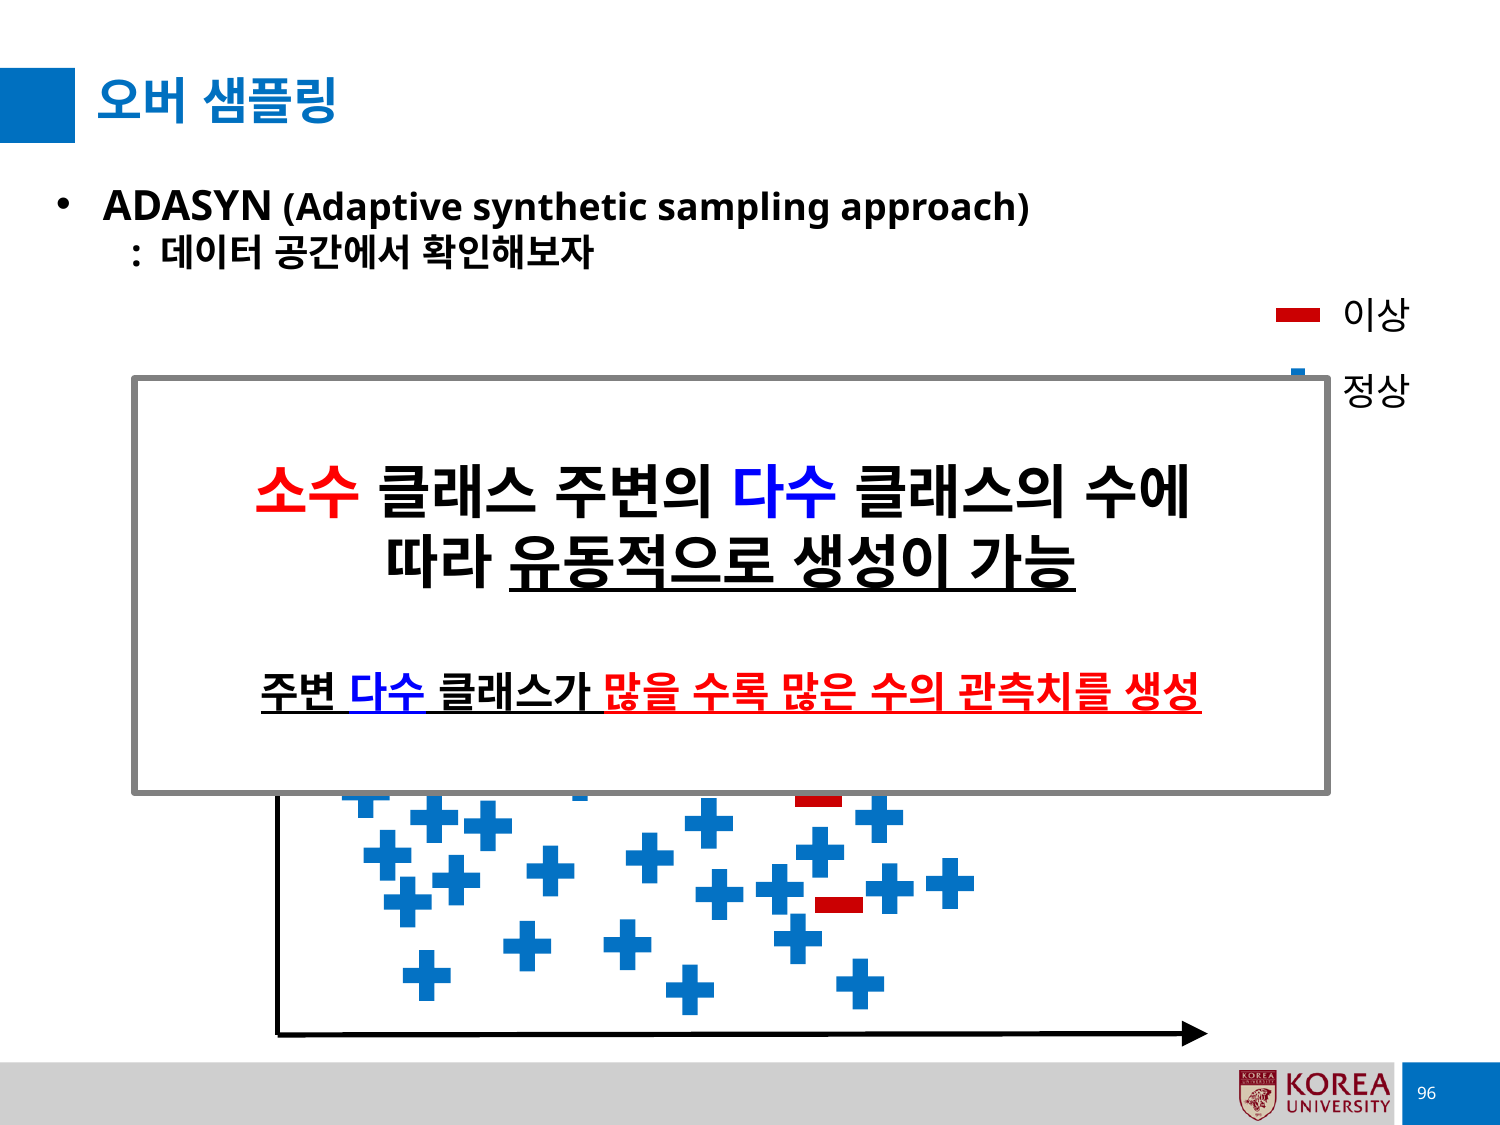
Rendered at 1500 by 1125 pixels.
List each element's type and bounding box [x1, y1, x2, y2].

text_box [526, 845, 575, 897]
text_box [684, 798, 733, 849]
text_box [383, 876, 432, 928]
text_box [814, 897, 863, 913]
picture [821, 524, 893, 594]
text_box [666, 964, 714, 1016]
text_box [363, 829, 412, 881]
text_box [603, 919, 652, 971]
picture [1239, 1070, 1390, 1121]
text_box [464, 800, 512, 852]
text_box [503, 920, 552, 972]
text_box [402, 950, 451, 1001]
text_box [625, 832, 674, 884]
text_box [836, 958, 885, 1010]
text_box [432, 854, 481, 906]
text_box [134, 361, 1500, 1036]
title [95, 75, 1449, 134]
text_box [865, 863, 914, 914]
text_box [695, 869, 744, 920]
text_box [796, 826, 845, 878]
text_box [755, 864, 804, 915]
text_box [926, 858, 974, 909]
text_box [774, 913, 822, 965]
text_box [41, 171, 1500, 345]
